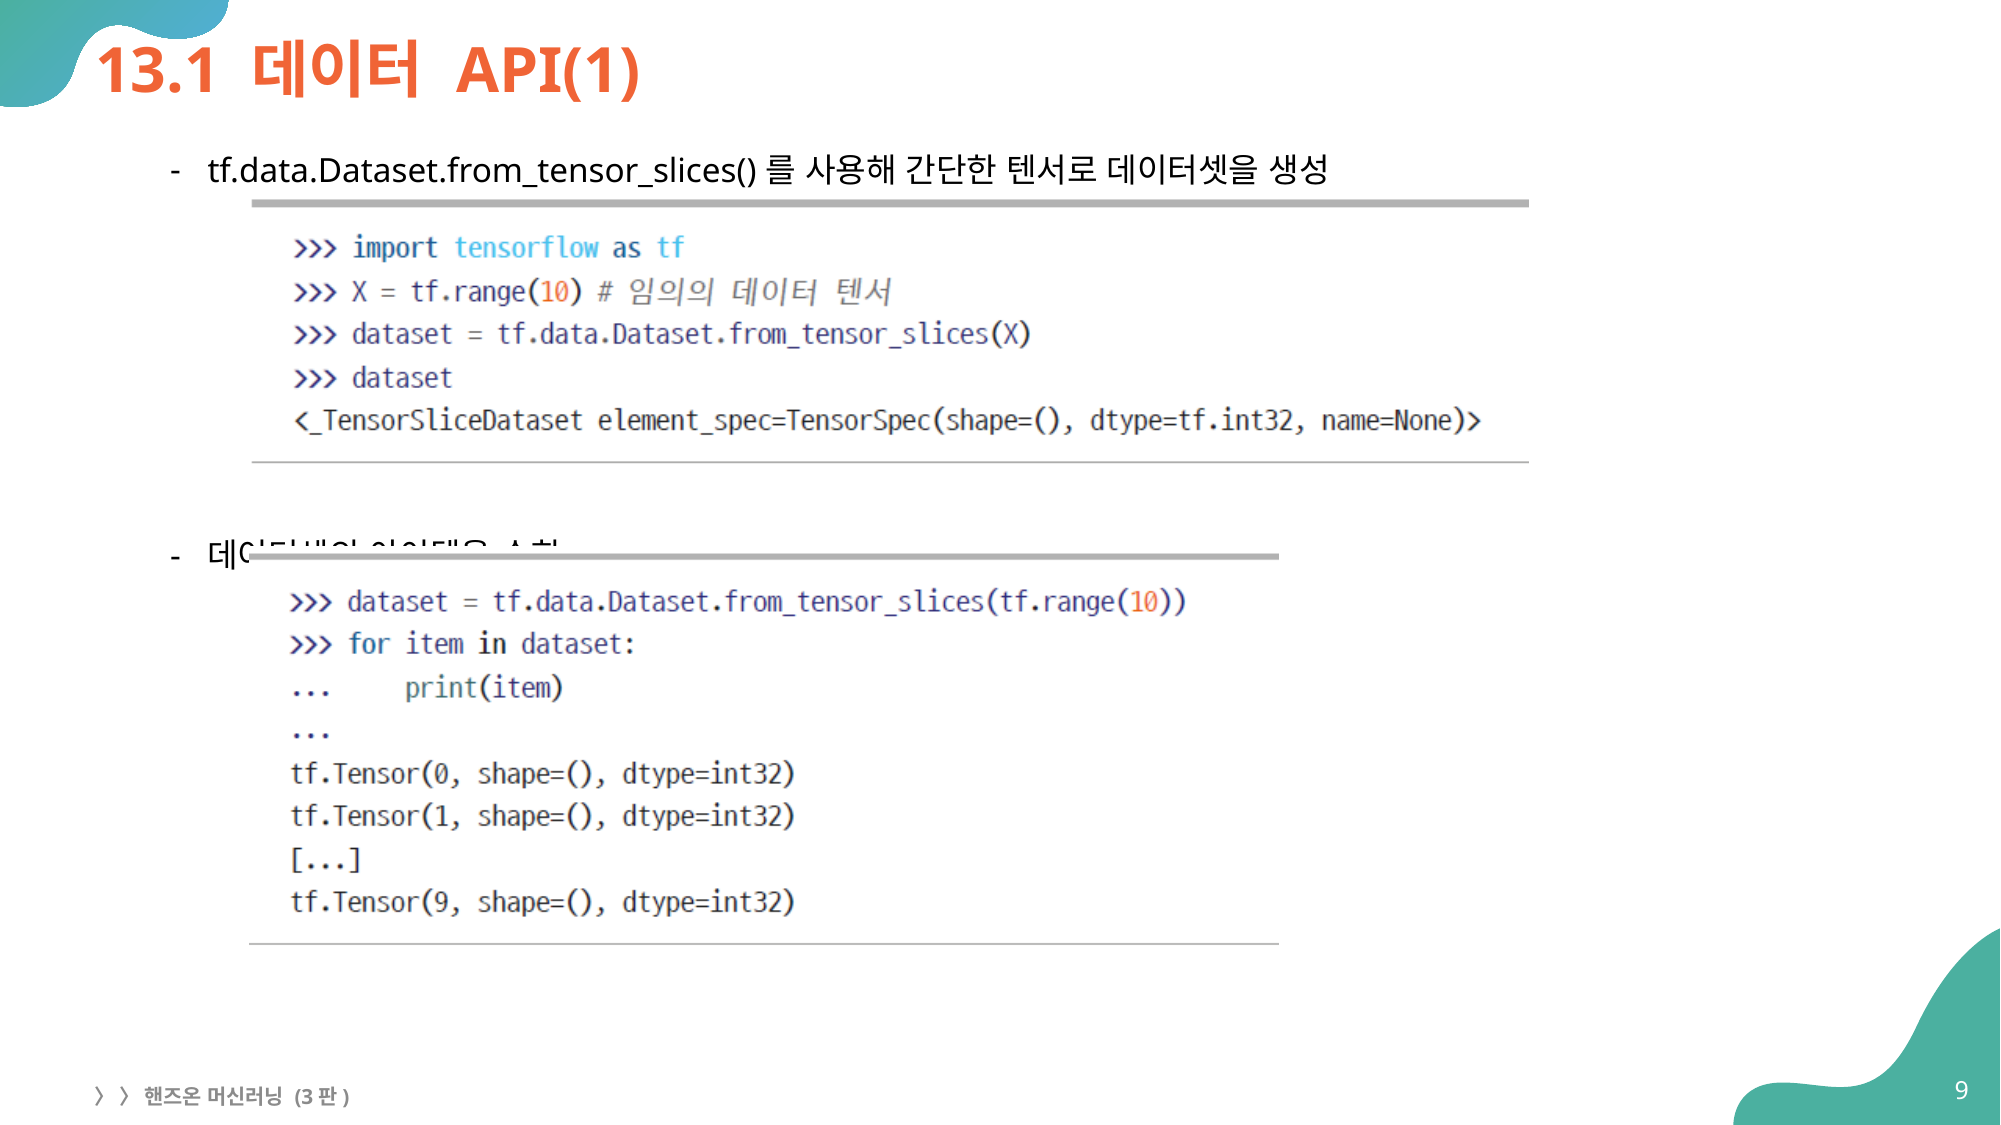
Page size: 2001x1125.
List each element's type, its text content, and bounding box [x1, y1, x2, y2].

footer 〉 〉 핸즈온 머신러닝 (3판) [79, 1078, 755, 1114]
list tf.data.Dataset.from_tensor_slices()를 사용해 간단한 텐서로 데이터셋을 생성 데이터셋의 아이템을 순회 [79, 133, 1892, 1035]
picture [249, 195, 1529, 468]
slide_number 9 [1917, 1061, 1984, 1122]
picture [249, 546, 1279, 956]
title 13.1 데이터 API(1) [79, 17, 1931, 128]
